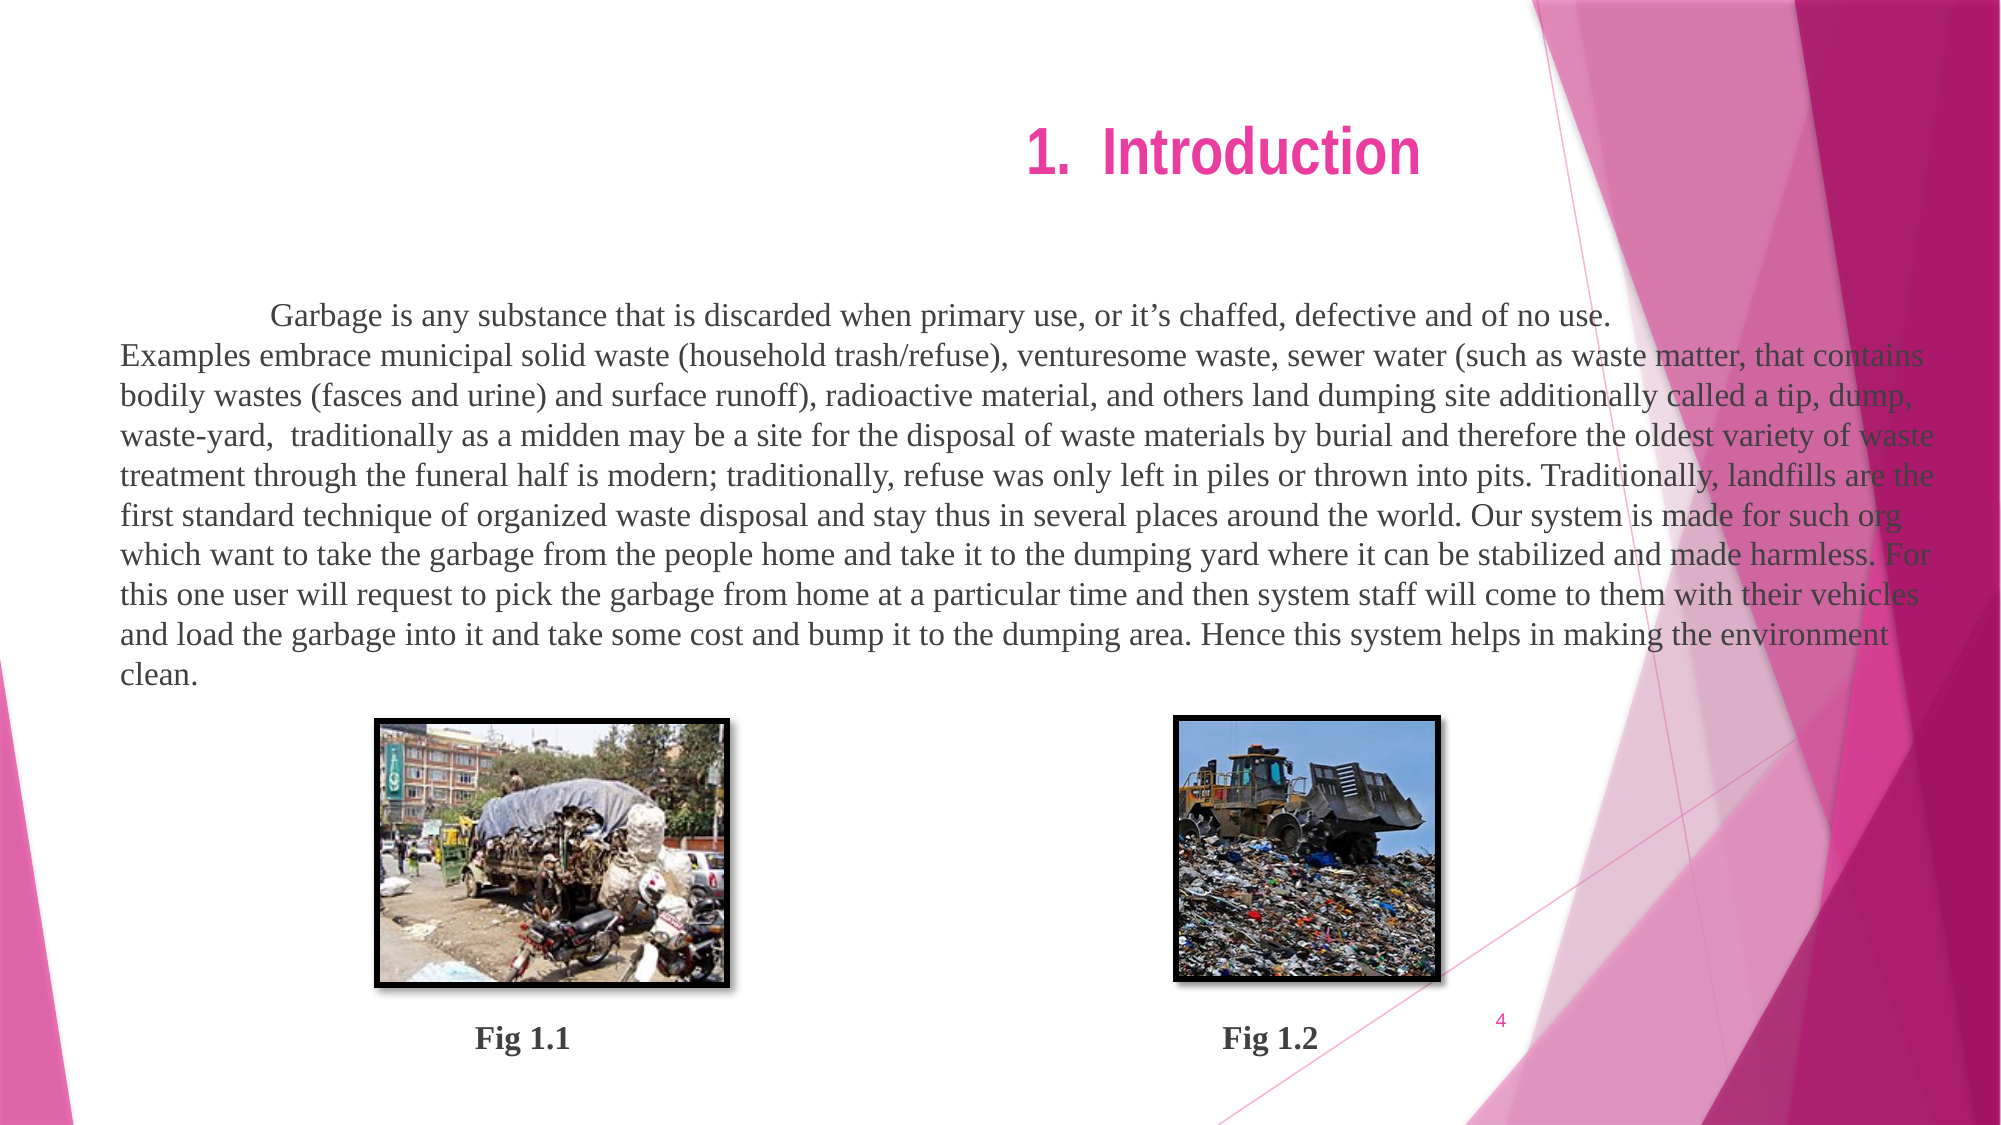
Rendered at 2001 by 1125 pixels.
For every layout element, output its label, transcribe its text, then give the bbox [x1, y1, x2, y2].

list Garbage is any substance that is discarded when primary use, or it’s chaffed, defective and of no use. Examples embrace municipal solid waste (household trash/refuse), venturesome waste, sewer water (such as waste matter, that contains bodily wastes (fasces and urine) and surface runoff), radioactive material, and others land dumping site additionally called a tip, dump, waste-yard, traditionally as a midden may be a site for the disposal of waste materials by burial and therefore the oldest variety of waste treatment through the funeral half is modern; traditionally, refuse was only left in piles or thrown into pits. Traditionally, landfills are the first standard technique of organized waste disposal and stay thus in several places around the world. Our system is made for such org which want to take the garbage from the people home and take it to the dumping yard where it can be stabilized and made harmless. For this one user will request to pick the garbage from home at a particular time and then system staff will come to them with their vehicles and load the garbage into it and take some cost and bump it to the dumping area. Hence this system helps in making the environment clean. Fig 1.1 Fig 1.2 [105, 185, 1954, 1077]
title 1. Introduction [111, 99, 1522, 185]
picture [379, 723, 725, 983]
picture [1169, 710, 1455, 996]
slide_number 4 [1409, 991, 1522, 1051]
